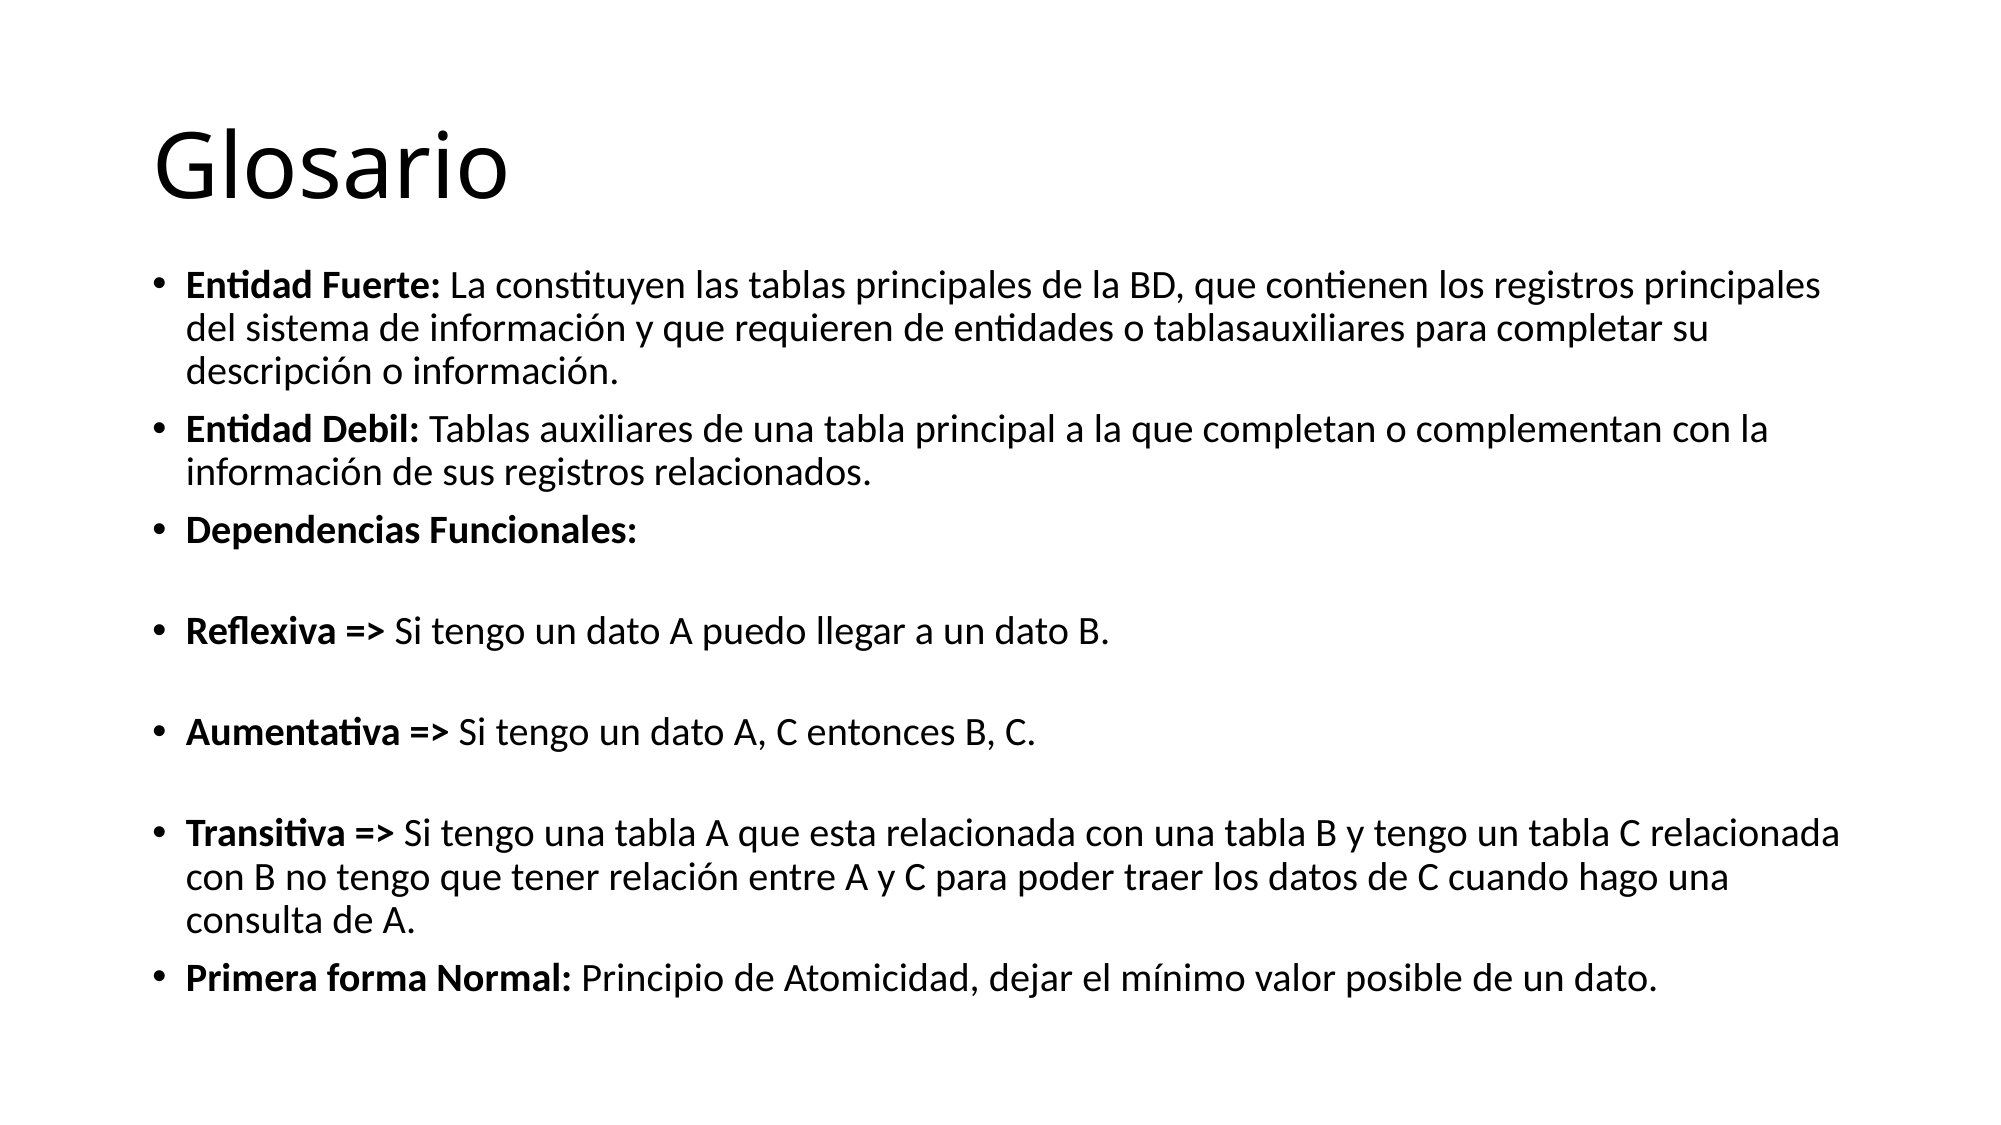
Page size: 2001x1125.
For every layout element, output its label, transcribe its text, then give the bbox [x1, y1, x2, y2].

list Entidad Fuerte: La constituyen las tablas principales de la BD, que contienen los registros principales del sistema de información y que requieren de entidades o tablasauxiliares para completar su descripción o información. Entidad Debil: Tablas auxiliares de una tabla principal a la que completan o complementan con la información de sus registros relacionados. Dependencias Funcionales: Reflexiva => Si tengo un dato A puedo llegar a un dato B. Aumentativa => Si tengo un dato A, C entonces B, C. Transitiva => Si tengo una tabla A que esta relacionada con una tabla B y tengo un tabla C relacionada con B no tengo que tener relación entre A y C para poder traer los datos de C cuando hago una consulta de A. Primera forma Normal: Principio de Atomicidad, dejar el mínimo valor posible de un dato. [137, 255, 1863, 1014]
title Glosario [137, 59, 1863, 255]
